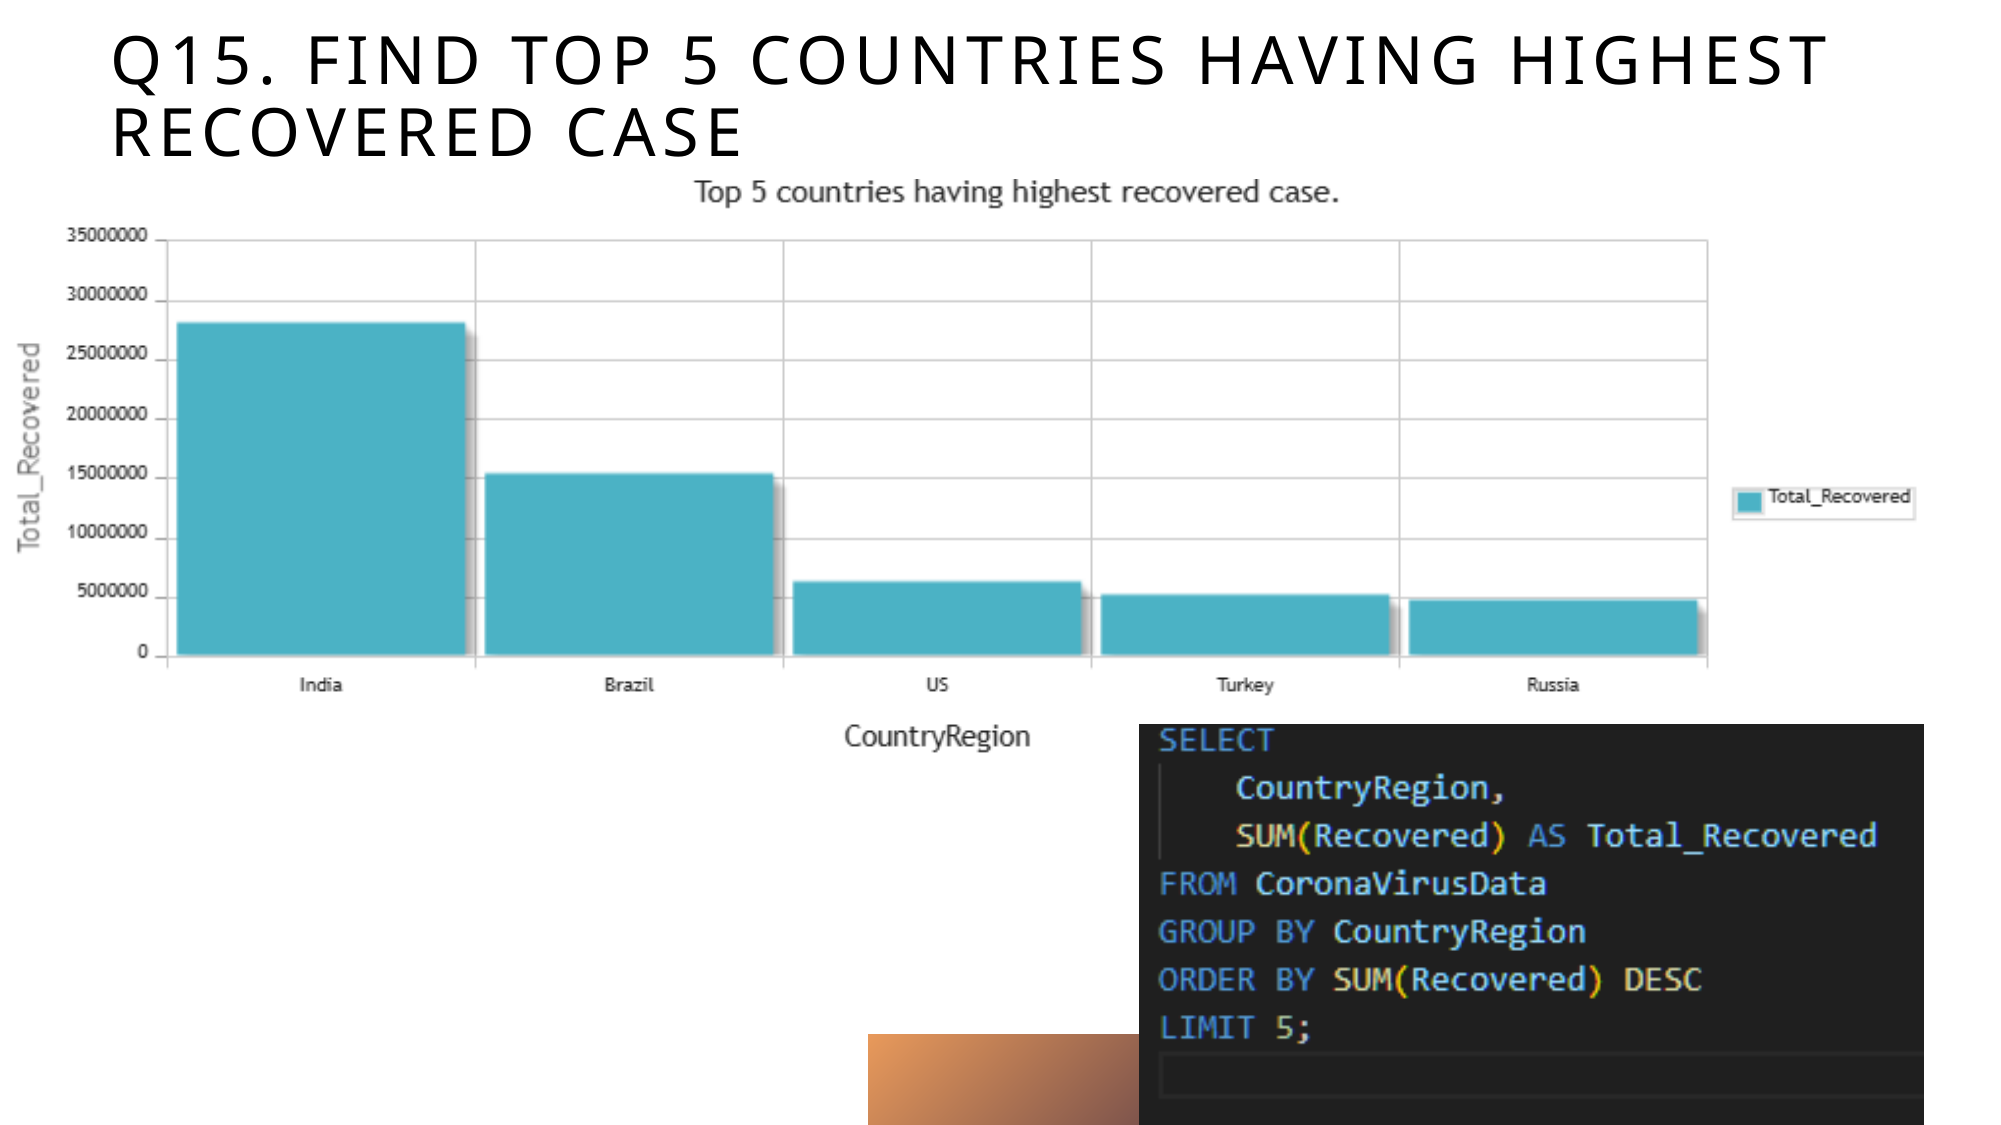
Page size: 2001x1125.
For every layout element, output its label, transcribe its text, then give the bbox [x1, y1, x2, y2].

title Q15. Find top 5 countries having highest recovered case [95, 20, 1884, 179]
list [1139, 723, 1925, 1125]
picture [15, 179, 1964, 789]
